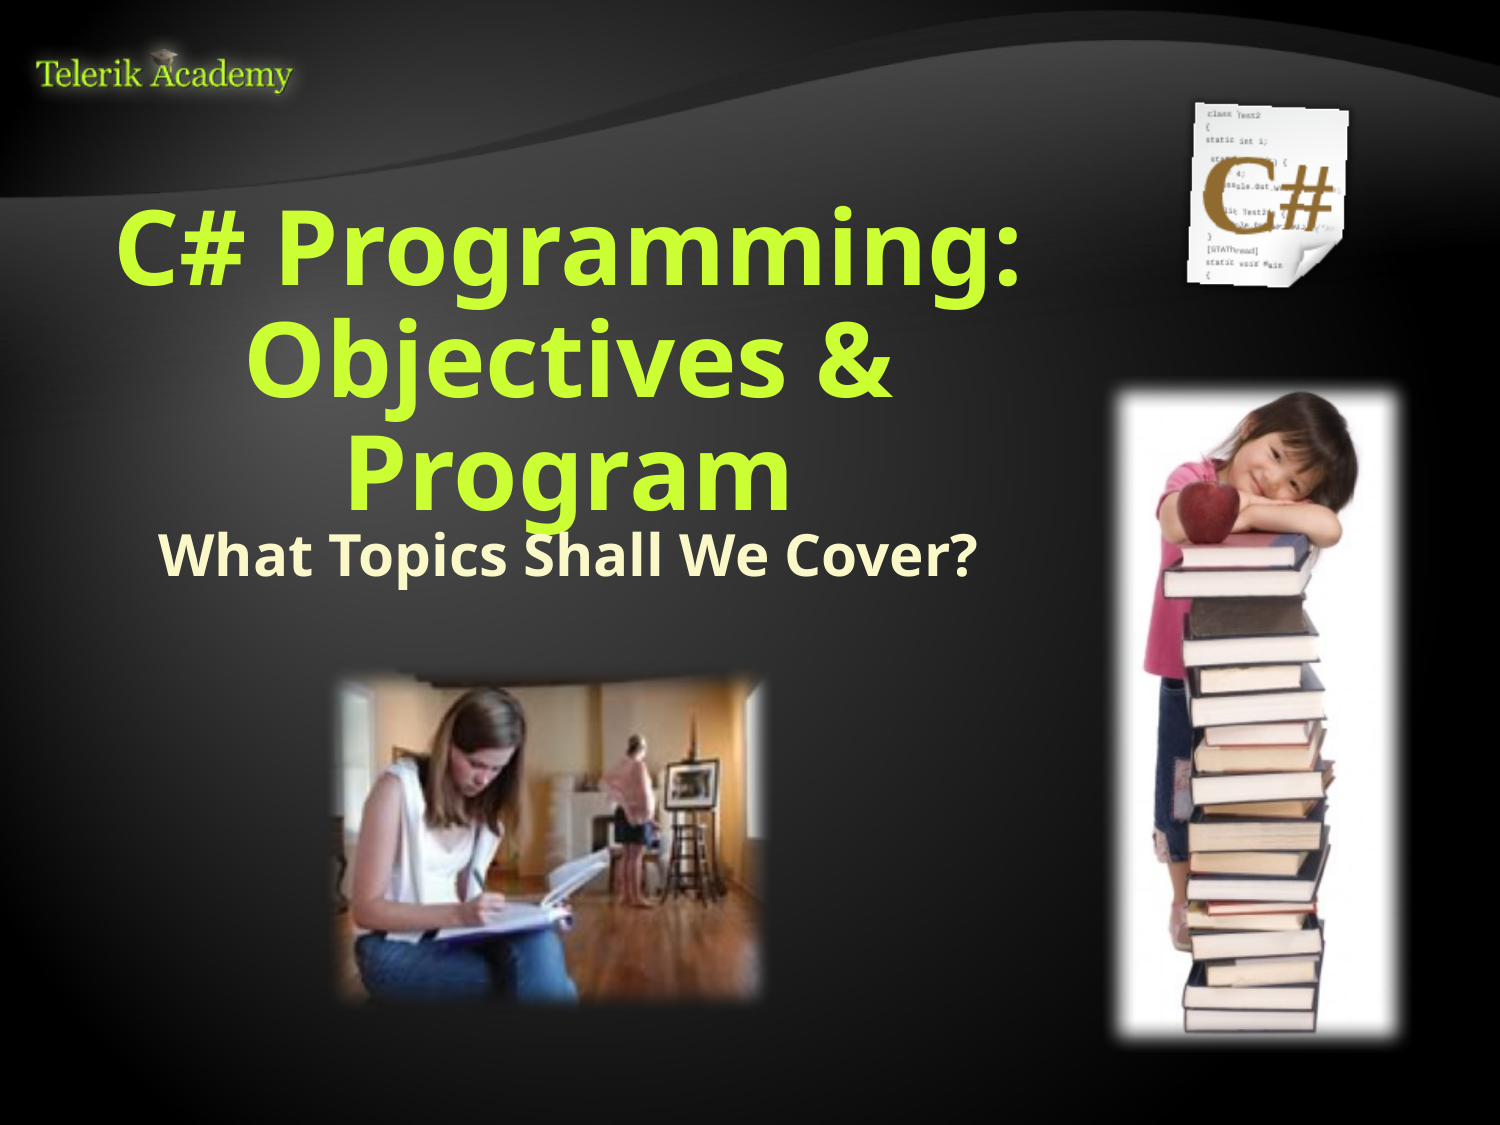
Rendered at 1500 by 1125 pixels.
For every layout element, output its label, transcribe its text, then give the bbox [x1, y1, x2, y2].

subtitle What Topics Shall We Cover? [112, 506, 1025, 600]
title C# Programming: Objectives & Program [50, 249, 1088, 475]
picture [0, 0, 1500, 1125]
